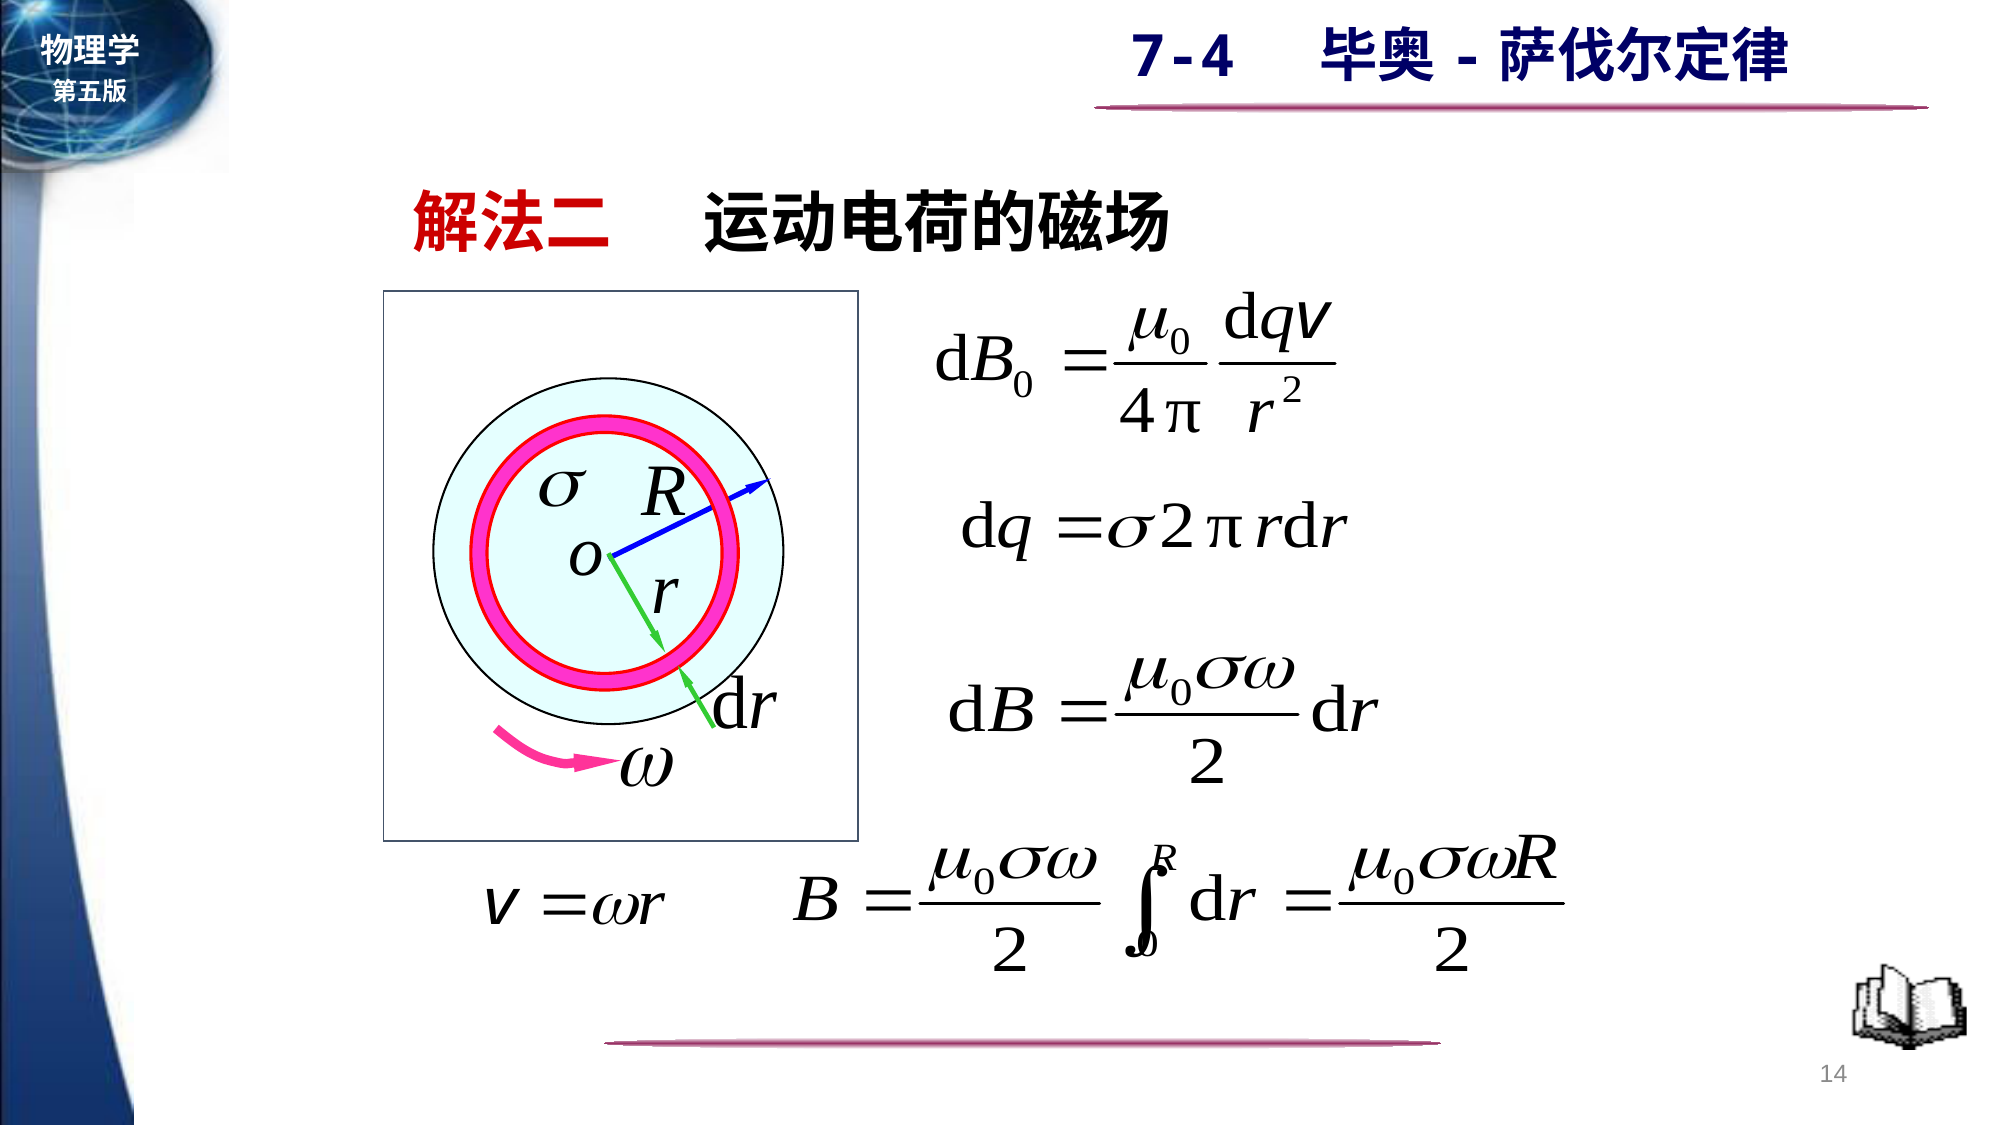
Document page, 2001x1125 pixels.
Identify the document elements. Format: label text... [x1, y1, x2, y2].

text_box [778, 815, 1579, 987]
slide_number 14 [1412, 1042, 1863, 1103]
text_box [924, 274, 1351, 448]
picture [1850, 962, 1967, 1050]
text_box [471, 880, 681, 941]
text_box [949, 487, 1364, 576]
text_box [937, 624, 1399, 798]
picture [0, 0, 229, 1125]
text_box 解法二 运动电荷的磁场 [397, 172, 1261, 267]
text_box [383, 290, 859, 841]
